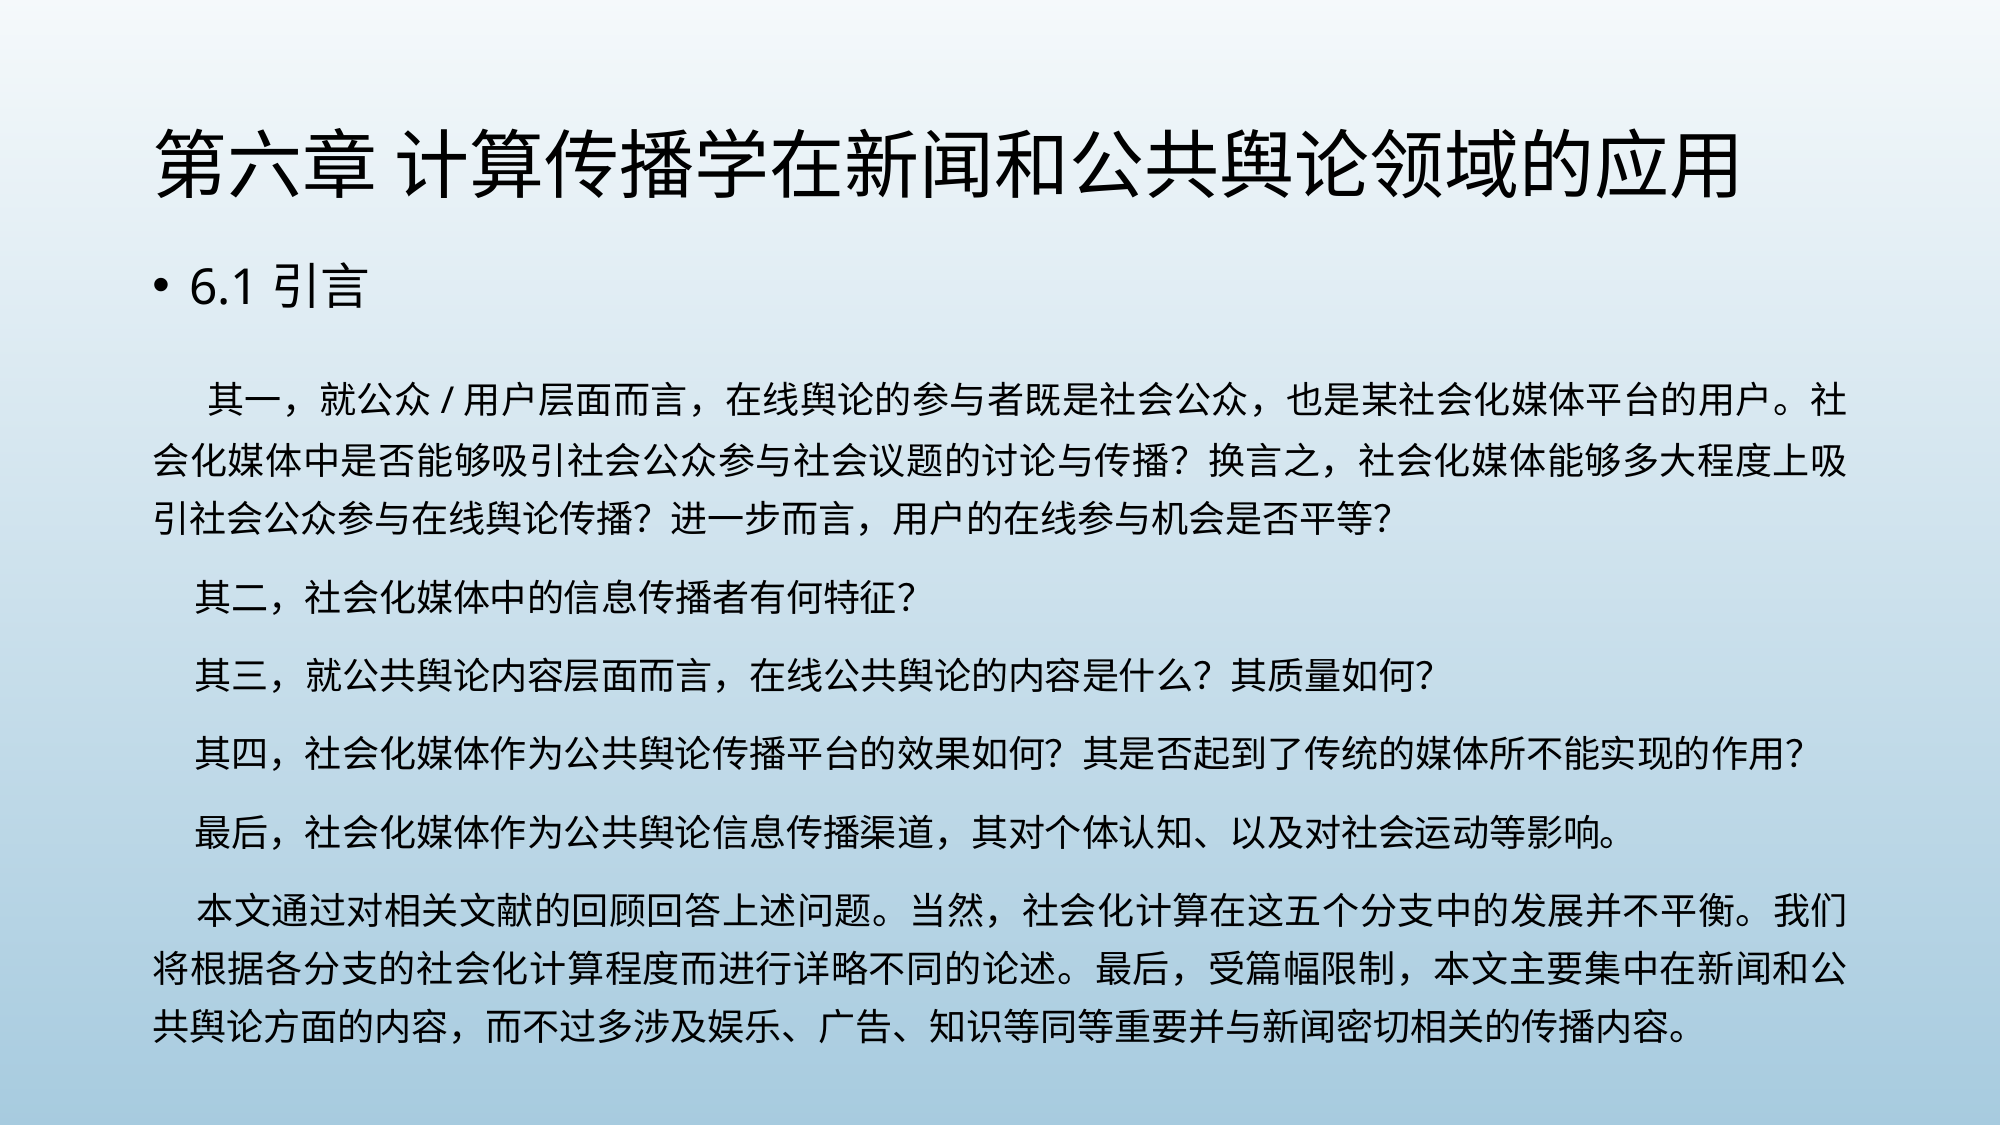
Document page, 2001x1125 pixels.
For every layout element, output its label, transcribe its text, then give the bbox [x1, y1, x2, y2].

list 6.1引言 其一，就公众/用户层面而言，在线舆论的参与者既是社会公众，也是某社会化媒体平台的用户。社会化媒体中是否能够吸引社会公众参与社会议题的讨论与传播？换言之，社会化媒体能够多大程度上吸引社会公众参与在线舆论传播？进一步而言，用户的在线参与机会是否平等？ 其二，社会化媒体中的信息传播者有何特征？ 其三，就公共舆论内容层面而言，在线公共舆论的内容是什么？其质量如何？ 其四，社会化媒体作为公共舆论传播平台的效果如何？其是否起到了传统的媒体所不能实现的作用？ 最后，社会化媒体作为公共舆论信息传播渠道，其对个体认知、以及对社会运动等影响。 本文通过对相关文献的回顾回答上述问题。当然，社会化计算在这五个分支中的发展并不平衡。我们将根据各分支的社会化计算程度而进行详略不同的论述。最后，受篇幅限制，本文主要集中在新闻和公共舆论方面的内容，而不过多涉及娱乐、广告、知识等同等重要并与新闻密切相关的传播内容。 [137, 247, 1863, 1059]
title 第六章 计算传播学在新闻和公共舆论领域的应用 [137, 59, 1863, 247]
